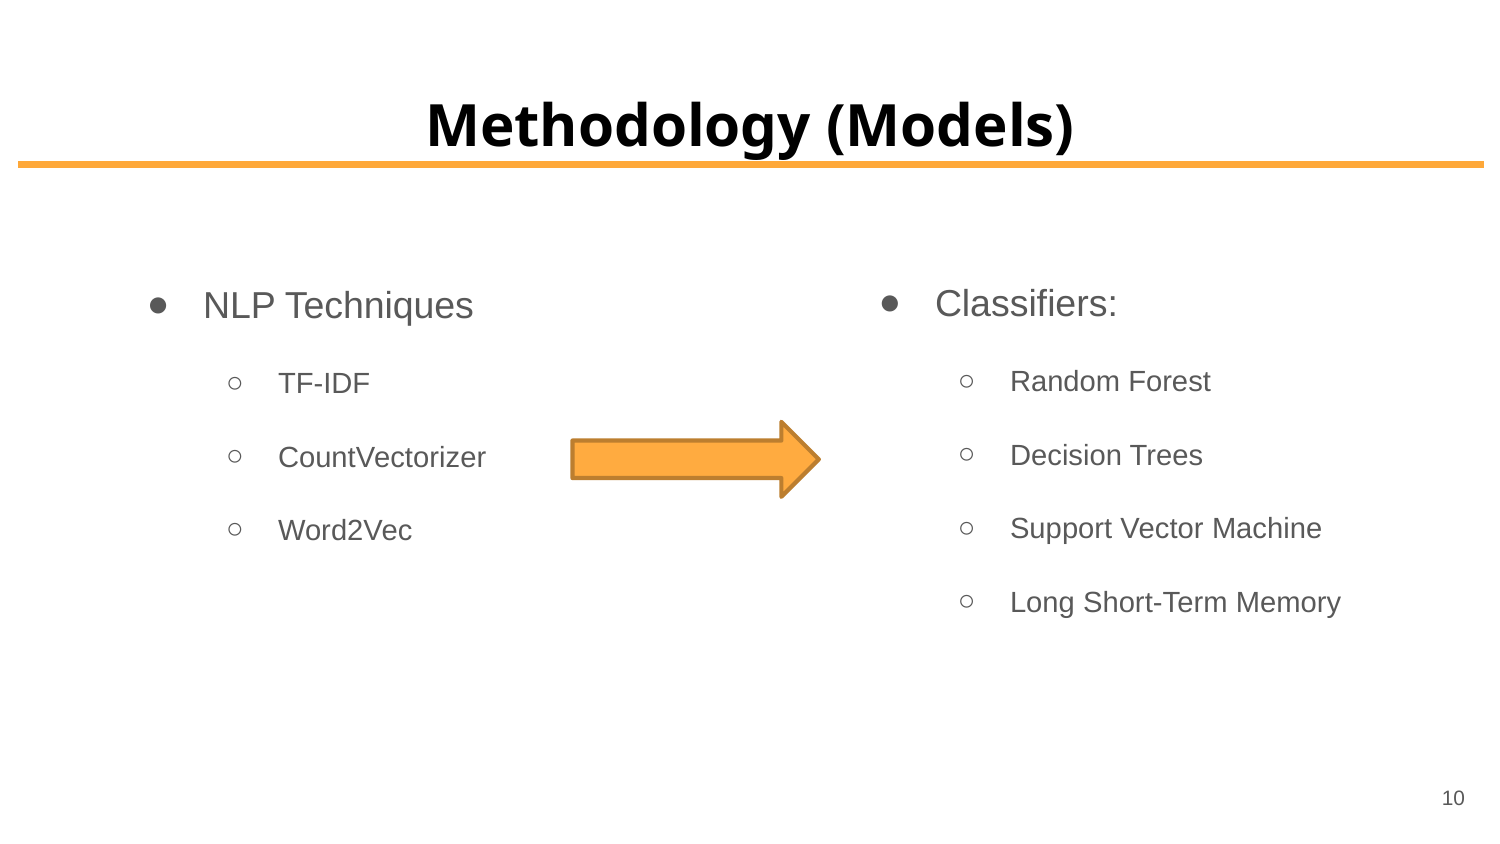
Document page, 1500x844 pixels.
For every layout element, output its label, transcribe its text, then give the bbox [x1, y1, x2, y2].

title Methodology (Models) [51, 72, 1449, 161]
slide_number 10 [1389, 764, 1480, 830]
text_box NLP Techniques TF-IDF CountVectorizer Word2Vec [113, 259, 547, 602]
list Classifiers: Random Forest Decision Trees Support Vector Machine Long Short-Term Memory [844, 257, 1425, 663]
text_box [570, 419, 821, 499]
